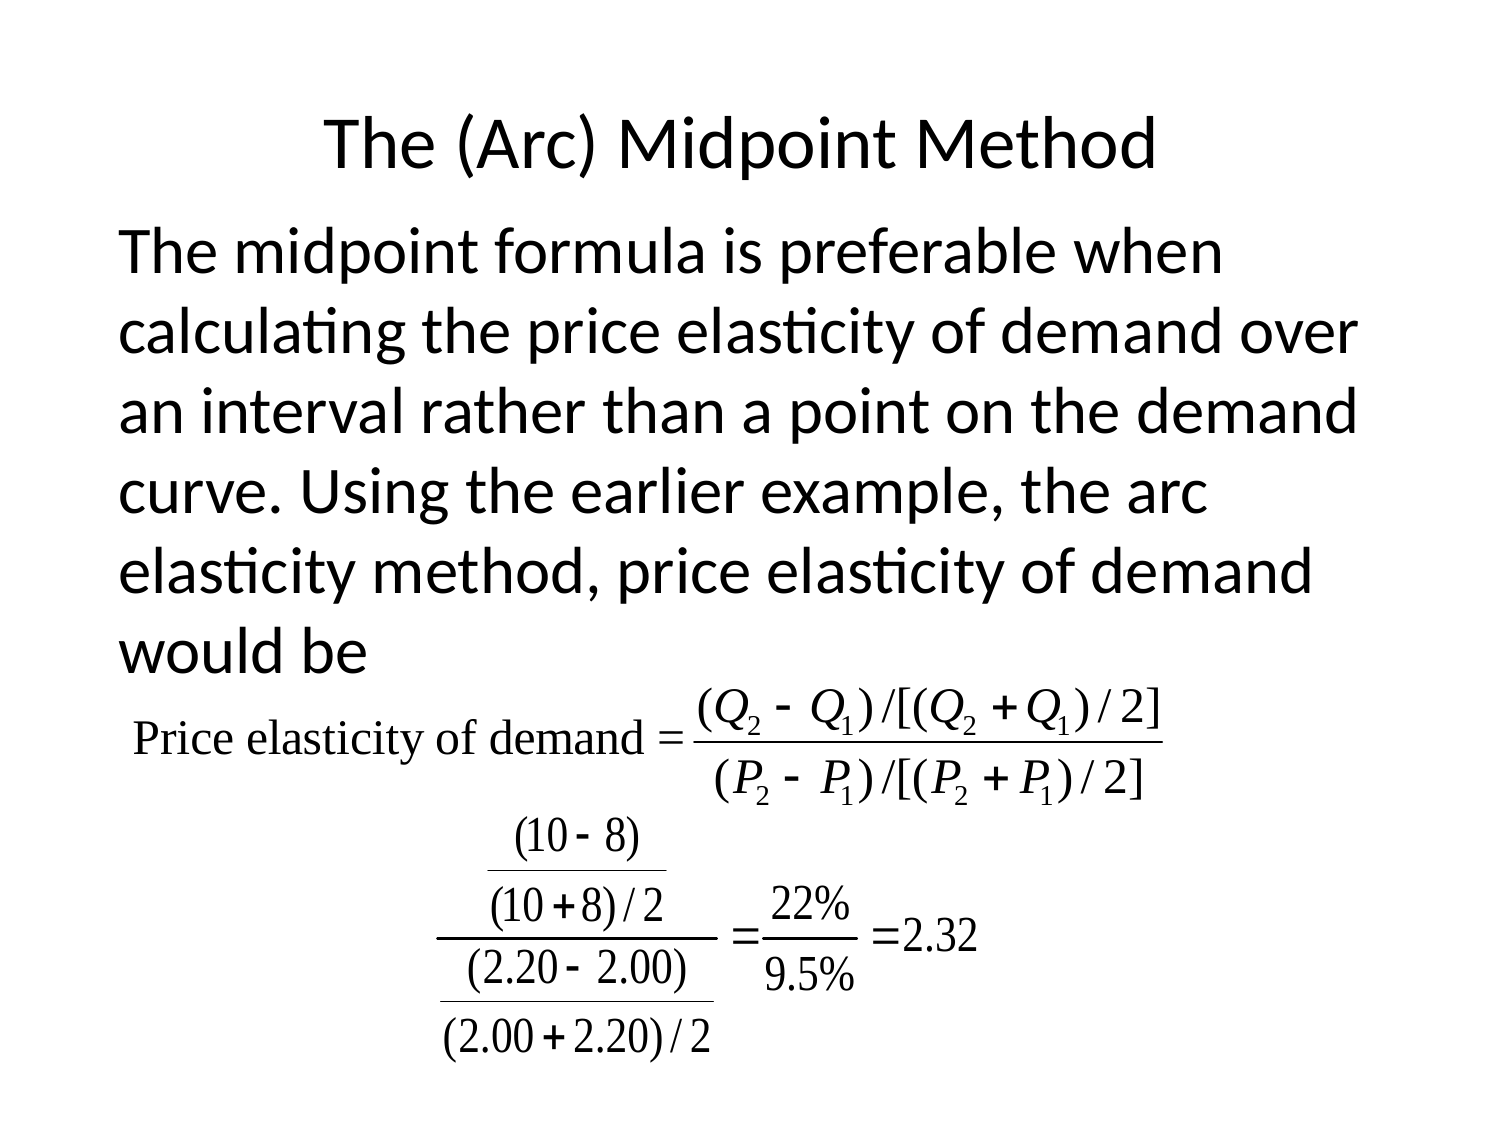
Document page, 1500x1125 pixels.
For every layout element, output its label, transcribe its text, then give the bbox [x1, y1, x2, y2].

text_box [128, 679, 1169, 811]
title The (Arc) Midpoint Method [75, 45, 1425, 199]
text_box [433, 808, 982, 1069]
list The midpoint formula is preferable when calculating the price elasticity of demand over an interval rather than a point on the demand curve. Using the earlier example, the arc elasticity method, price elasticity of demand would be [46, 199, 1432, 1090]
